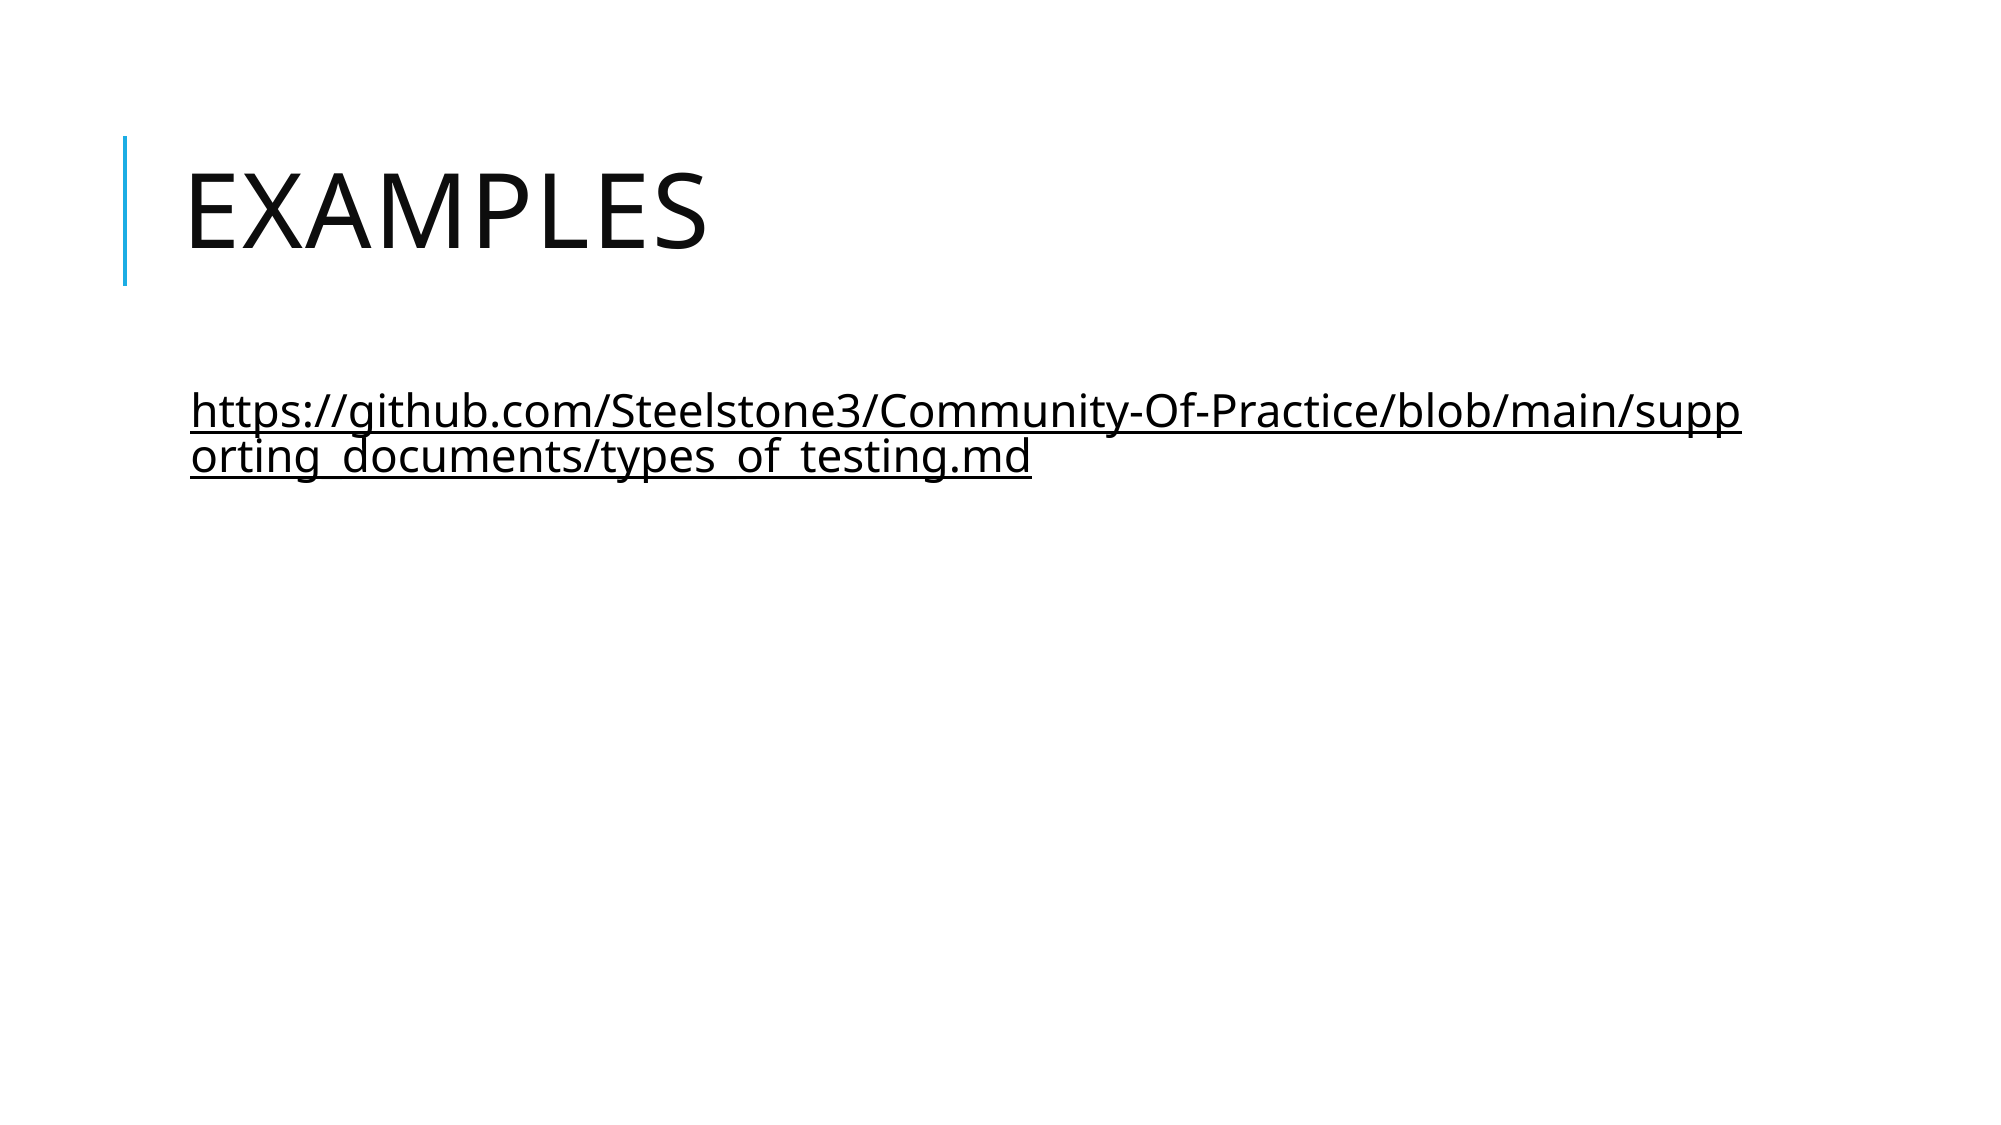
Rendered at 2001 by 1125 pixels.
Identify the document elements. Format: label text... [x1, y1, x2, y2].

list https://github.com/Steelstone3/Community-Of-Practice/blob/main/supporting_documents/types_of_testing.md [168, 375, 1763, 1035]
title Examples [168, 96, 1763, 342]
